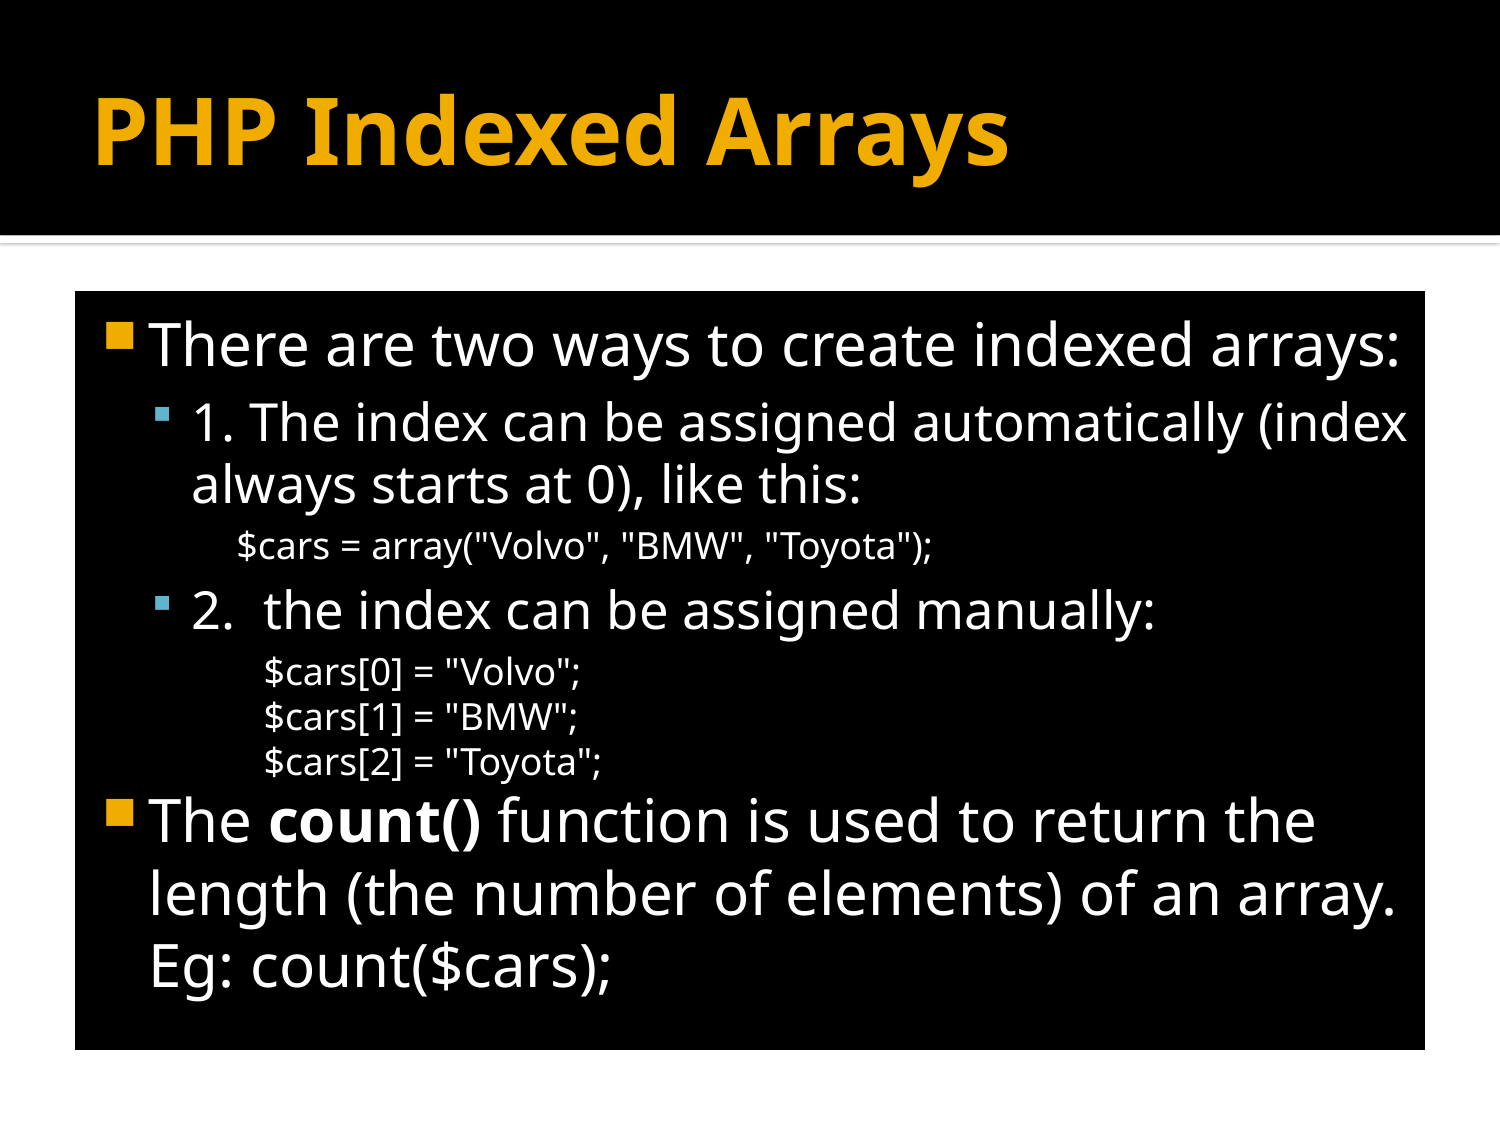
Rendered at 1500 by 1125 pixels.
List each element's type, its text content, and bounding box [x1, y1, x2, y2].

title PHP Indexed Arrays [75, 25, 1425, 231]
list There are two ways to create indexed arrays: 1. The index can be assigned automatically (index always starts at 0), like this: $cars = array("Volvo", "BMW", "Toyota"); 2. the index can be assigned manually: $cars[0] = "Volvo"; $cars[1] = "BMW"; $cars[2] = "Toyota"; The count() function is used to return the length (the number of elements) of an array. Eg: count($cars); [75, 291, 1425, 1050]
